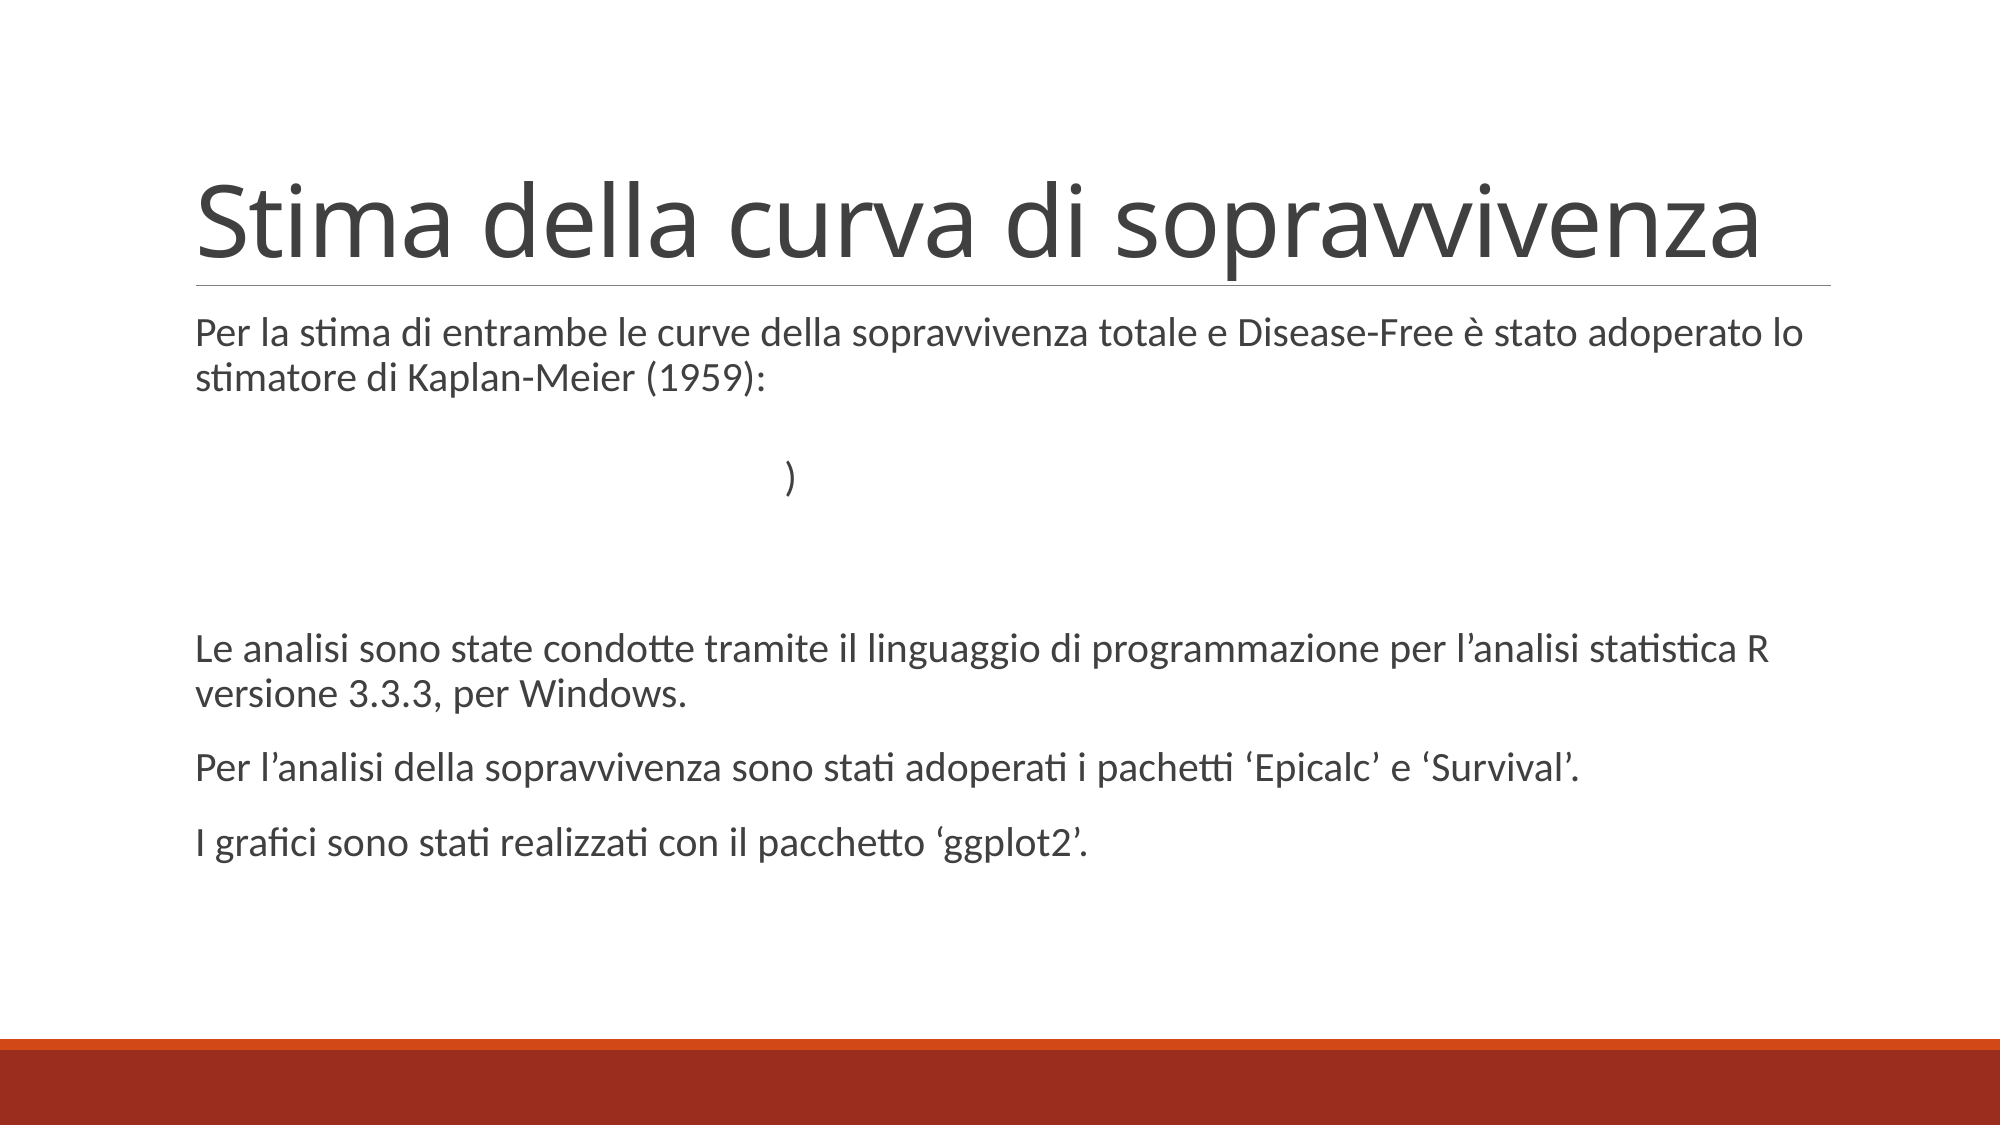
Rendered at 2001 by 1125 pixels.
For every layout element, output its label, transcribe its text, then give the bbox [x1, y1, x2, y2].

list Per la stima di entrambe le curve della sopravvivenza totale e Disease-Free è stato adoperato lo stimatore di Kaplan-Meier (1959): [180, 302, 1830, 449]
text_box Le analisi sono state condotte tramite il linguaggio di programmazione per l’analisi statistica R versione 3.3.3, per Windows. Per l’analisi della sopravvivenza sono stati adoperati i pachetti ‘Epicalc’ e ‘Survival’. I grafici sono stati realizzati con il pacchetto ‘ggplot2’. [179, 618, 1830, 1031]
title Stima della curva di sopravvivenza [180, 47, 1830, 285]
